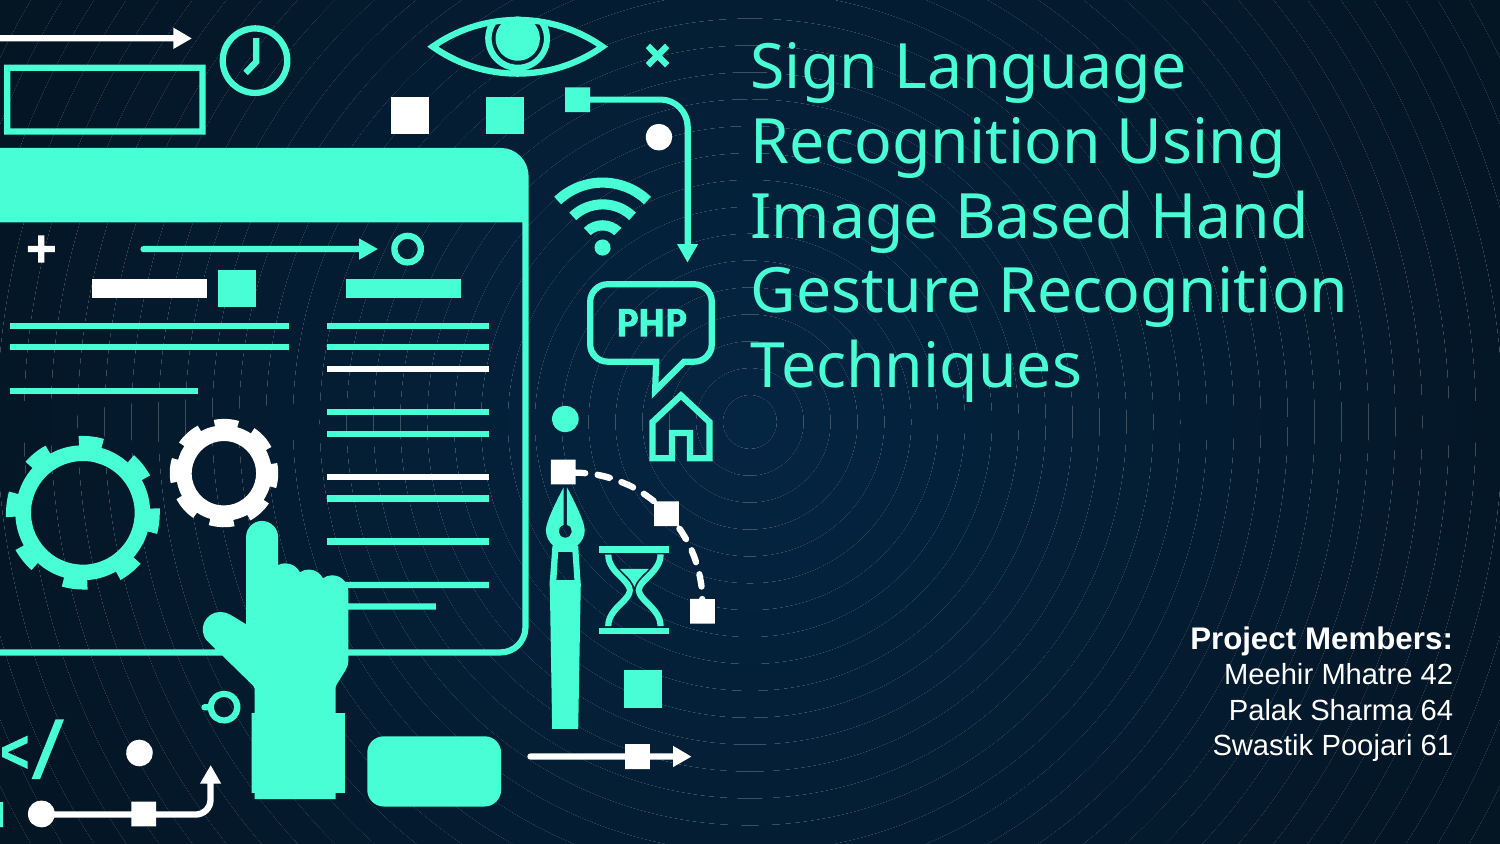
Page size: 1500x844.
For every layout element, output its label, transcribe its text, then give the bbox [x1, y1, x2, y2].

text_box [0, 27, 192, 49]
text_box [640, 490, 689, 543]
text_box [219, 25, 291, 97]
text_box [527, 744, 692, 770]
text_box [327, 322, 489, 329]
text_box [327, 409, 489, 416]
text_box [594, 239, 611, 256]
text_box [696, 571, 705, 590]
text_box [391, 96, 430, 135]
text_box [618, 478, 637, 491]
text_box [327, 430, 489, 437]
text_box [645, 43, 670, 68]
text_box [140, 238, 378, 260]
text_box [635, 554, 664, 627]
text_box [690, 595, 715, 624]
text_box [554, 177, 651, 205]
text_box [327, 473, 489, 481]
text_box [0, 147, 529, 800]
text_box [640, 308, 663, 337]
text_box [583, 220, 622, 236]
text_box [126, 739, 153, 767]
text_box [218, 269, 257, 308]
text_box [345, 279, 461, 298]
text_box [427, 16, 608, 77]
text_box [565, 87, 699, 263]
text_box [550, 459, 589, 485]
text_box [594, 471, 613, 482]
text_box [688, 547, 700, 566]
text_box [243, 38, 260, 76]
text_box [327, 344, 489, 351]
text_box [2, 735, 28, 769]
text_box [327, 495, 489, 502]
text_box [587, 281, 715, 399]
text_box [201, 690, 241, 724]
text_box [327, 365, 489, 373]
text_box [9, 387, 198, 394]
text_box [645, 123, 673, 151]
text_box [27, 765, 222, 828]
text_box [327, 538, 489, 545]
title Sign Language Recognition Using Image Based Hand Gesture Recognition Techniques [735, 0, 1500, 416]
text_box [605, 554, 633, 627]
text_box [545, 487, 585, 729]
text_box [667, 308, 687, 337]
text_box [9, 344, 290, 351]
text_box [569, 199, 636, 221]
text_box [91, 279, 207, 298]
text_box [5, 435, 160, 590]
text_box [169, 418, 279, 528]
text_box [9, 322, 290, 329]
text_box [618, 308, 638, 337]
text_box [391, 232, 424, 266]
text_box [31, 719, 65, 780]
text_box [4, 64, 206, 135]
text_box [598, 628, 670, 635]
text_box [27, 235, 55, 263]
text_box [486, 96, 524, 135]
text_box [598, 546, 670, 553]
text_box Project Members: Meehir Mhatre 42 Palak Sharma 64 Swastik Poojari 61 [1173, 610, 1469, 804]
text_box [0, 802, 4, 828]
text_box [649, 391, 713, 462]
text_box [552, 405, 579, 433]
text_box [623, 670, 662, 709]
text_box [367, 736, 502, 807]
text_box [619, 568, 649, 588]
